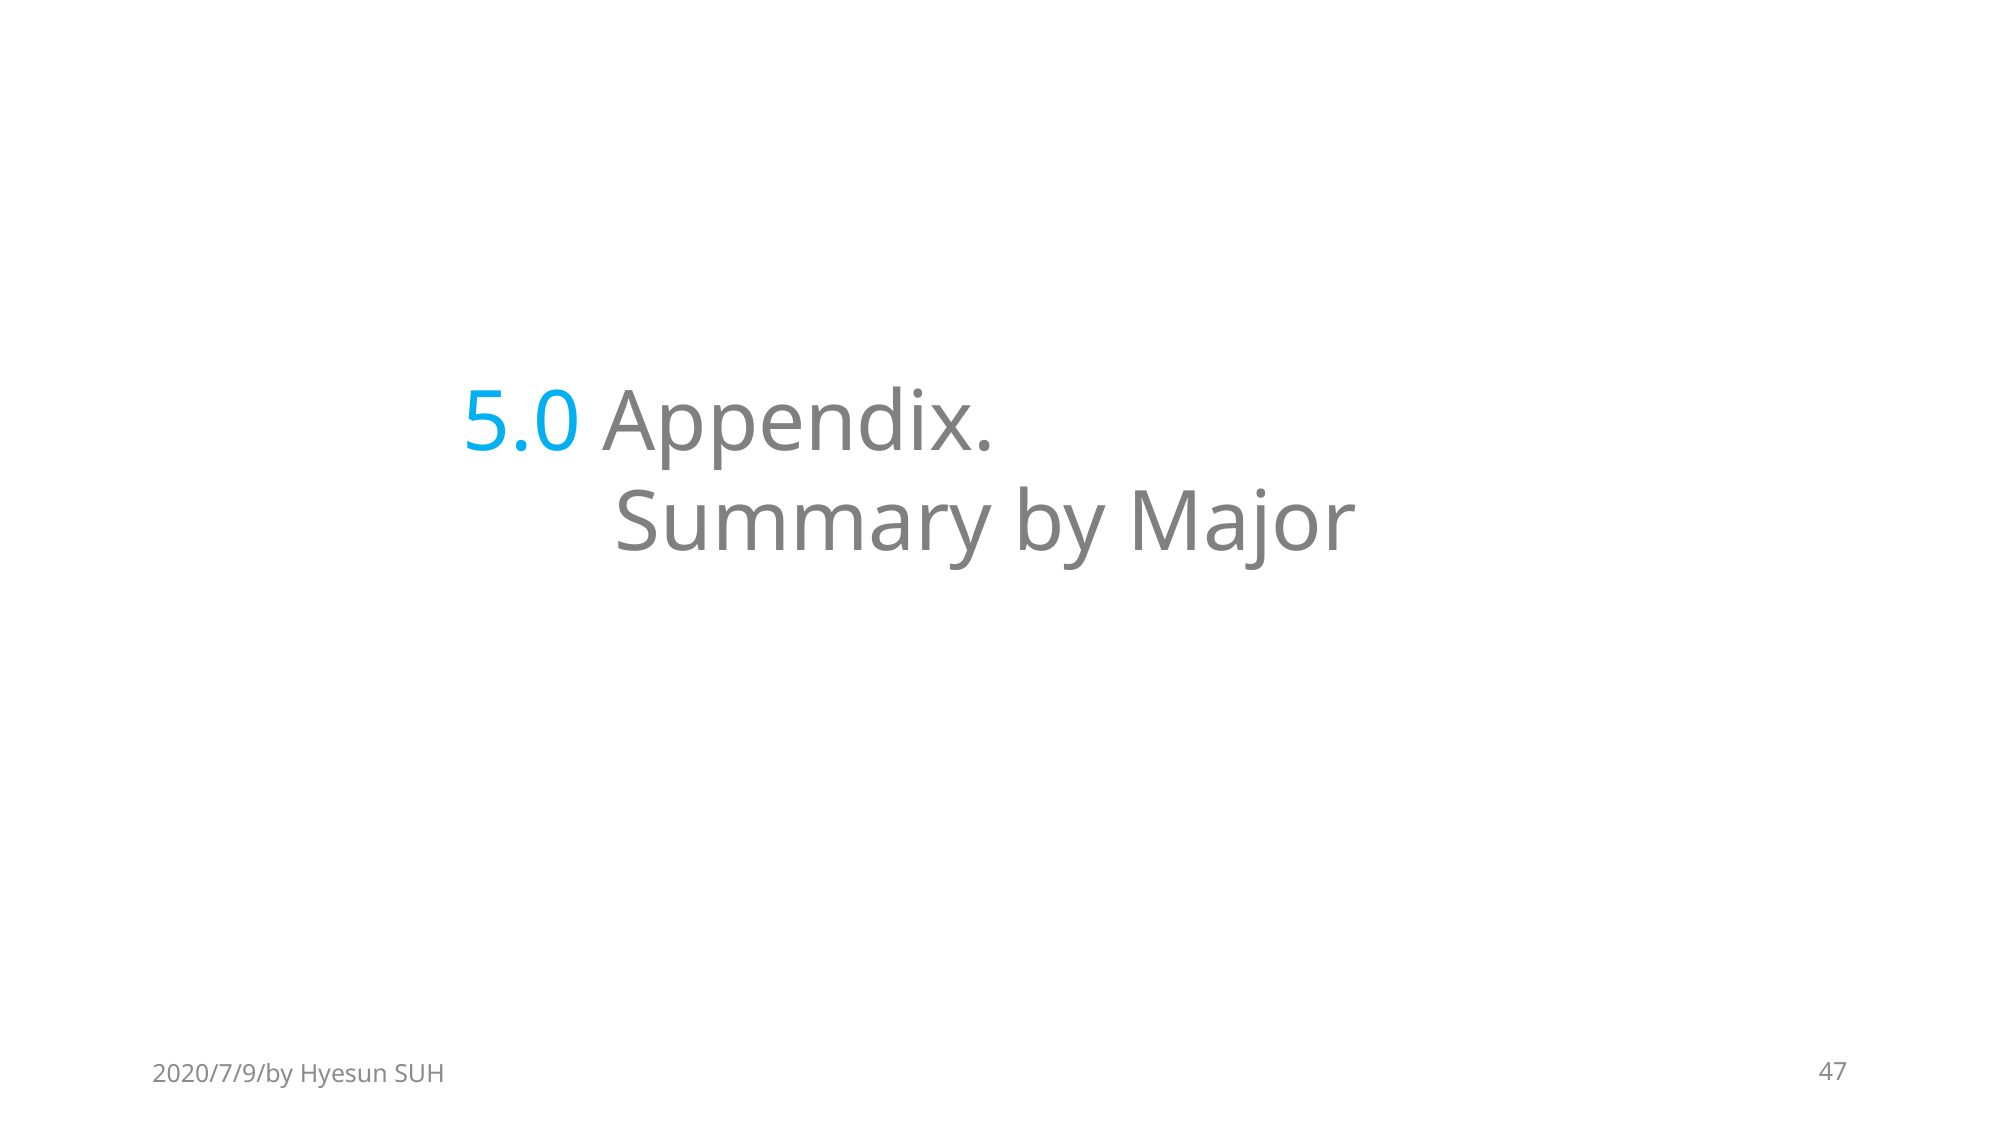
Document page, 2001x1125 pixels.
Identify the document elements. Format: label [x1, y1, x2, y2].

slide_number [1412, 1042, 1863, 1103]
text_box [452, 361, 1776, 573]
slide_number [137, 1042, 588, 1103]
